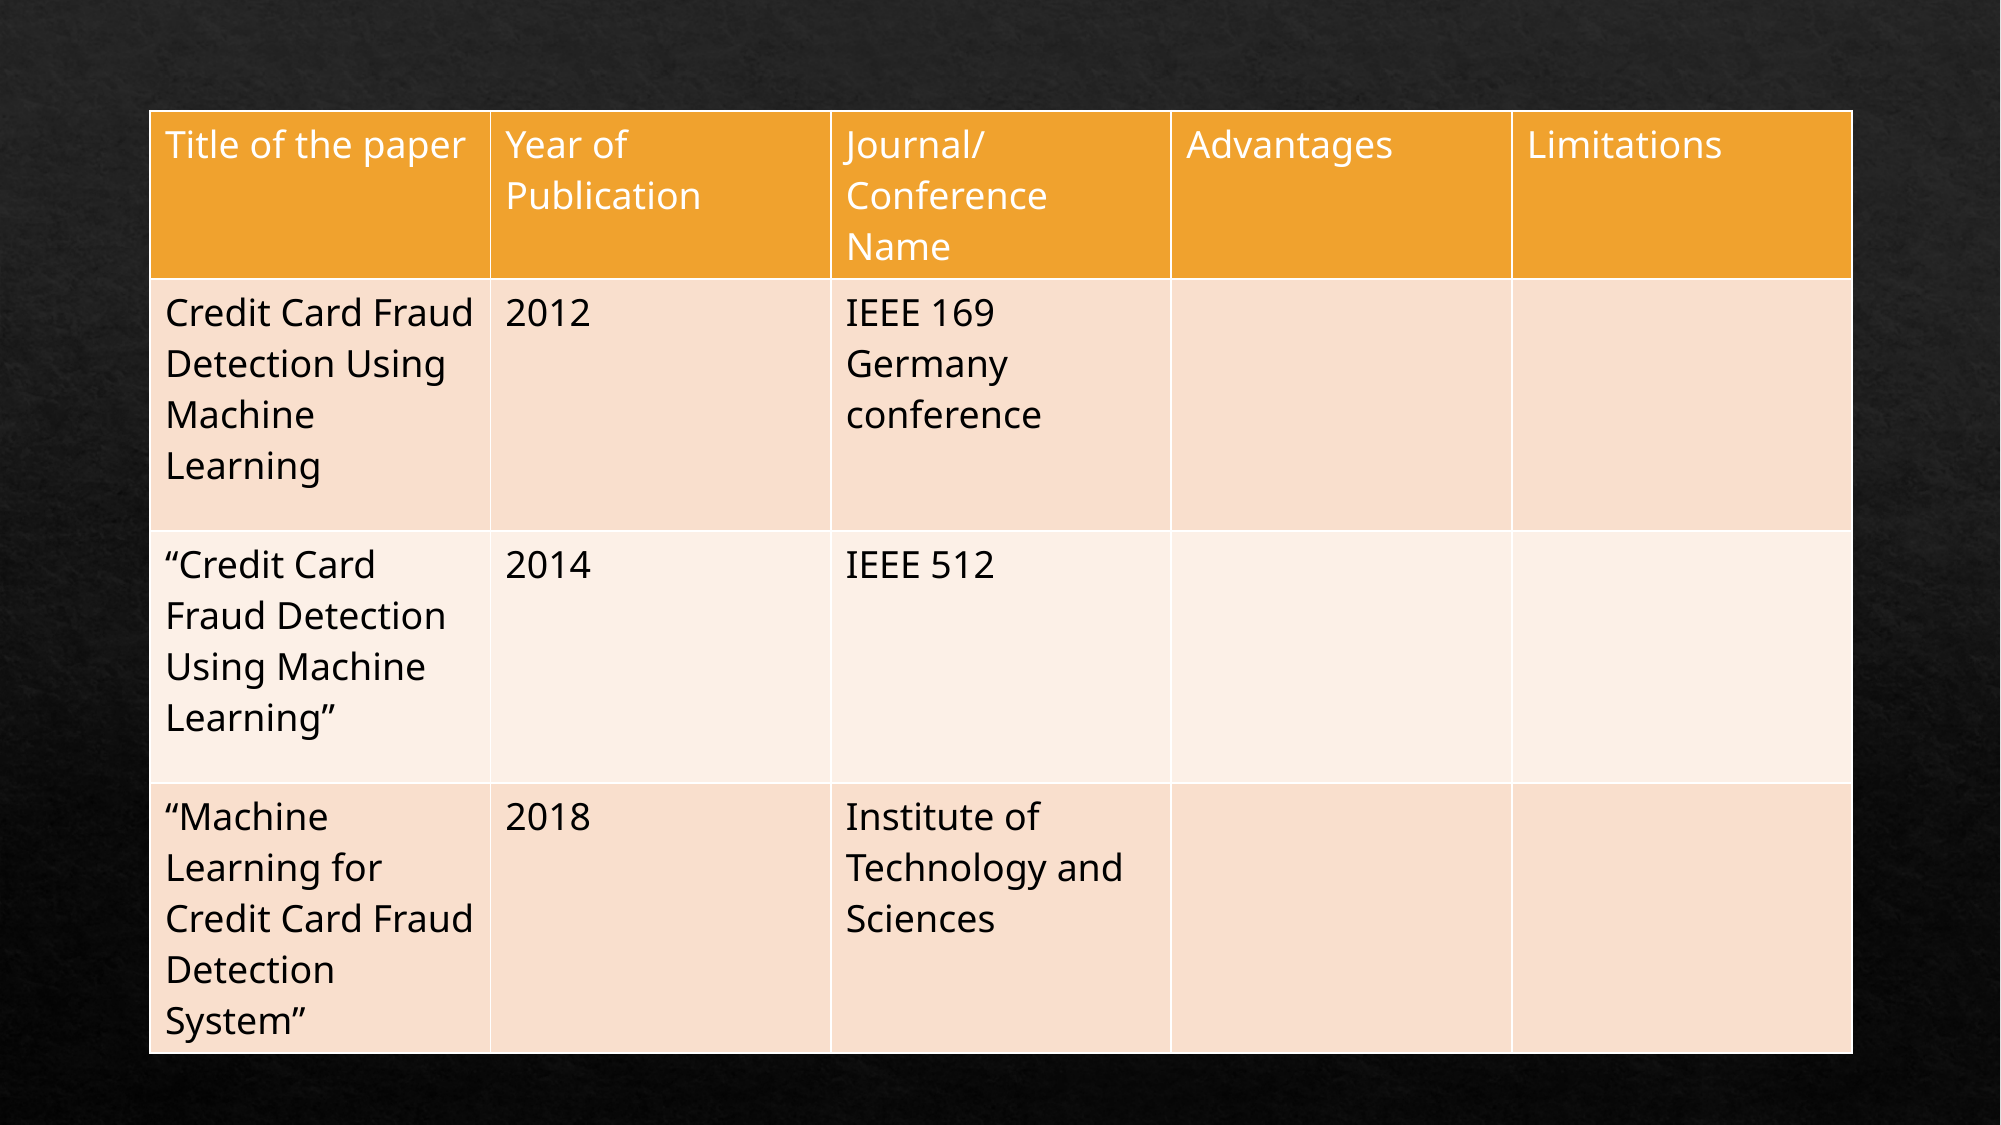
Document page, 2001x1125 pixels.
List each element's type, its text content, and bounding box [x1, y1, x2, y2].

table_cell [1172, 784, 1511, 1052]
table_cell IEEE 512 [832, 532, 1170, 782]
table_cell 2014 [491, 532, 830, 782]
table_cell “Machine Learning for Credit Card Fraud Detection System” [151, 784, 490, 1052]
table_cell [1513, 532, 1851, 782]
table_cell IEEE 169 Germany conference [832, 280, 1170, 530]
table_header Limitations [1513, 112, 1851, 278]
table_header Title of the paper [151, 112, 490, 278]
table_cell [1513, 280, 1851, 530]
table_cell Institute of Technology and Sciences [832, 784, 1170, 1052]
table_header Journal/Conference Name [832, 112, 1170, 278]
table_header Year of Publication [491, 112, 830, 278]
table_header Advantages [1172, 112, 1511, 278]
table_cell 2018 [491, 784, 830, 1052]
table_cell Credit Card Fraud Detection Using Machine Learning [151, 280, 490, 530]
table_cell “Credit Card Fraud Detection Using Machine Learning” [151, 532, 490, 782]
table_cell [1513, 784, 1851, 1052]
table_cell 2012 [491, 280, 830, 530]
table_cell [1172, 532, 1511, 782]
table_cell [1172, 280, 1511, 530]
